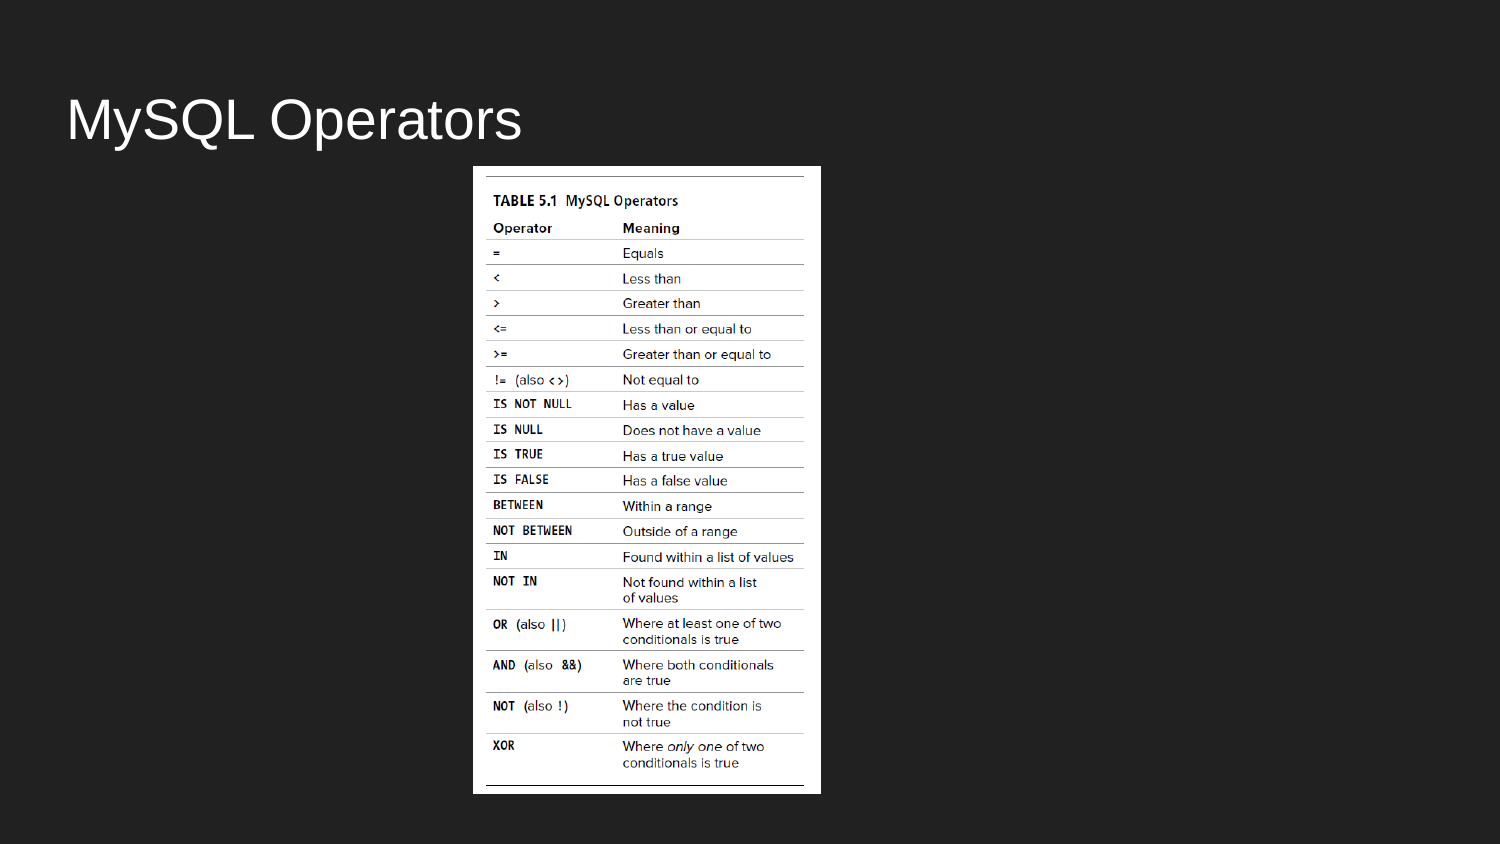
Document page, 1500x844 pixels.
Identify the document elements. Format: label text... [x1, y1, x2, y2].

title MySQL Operators [51, 72, 1449, 167]
picture [473, 166, 821, 794]
